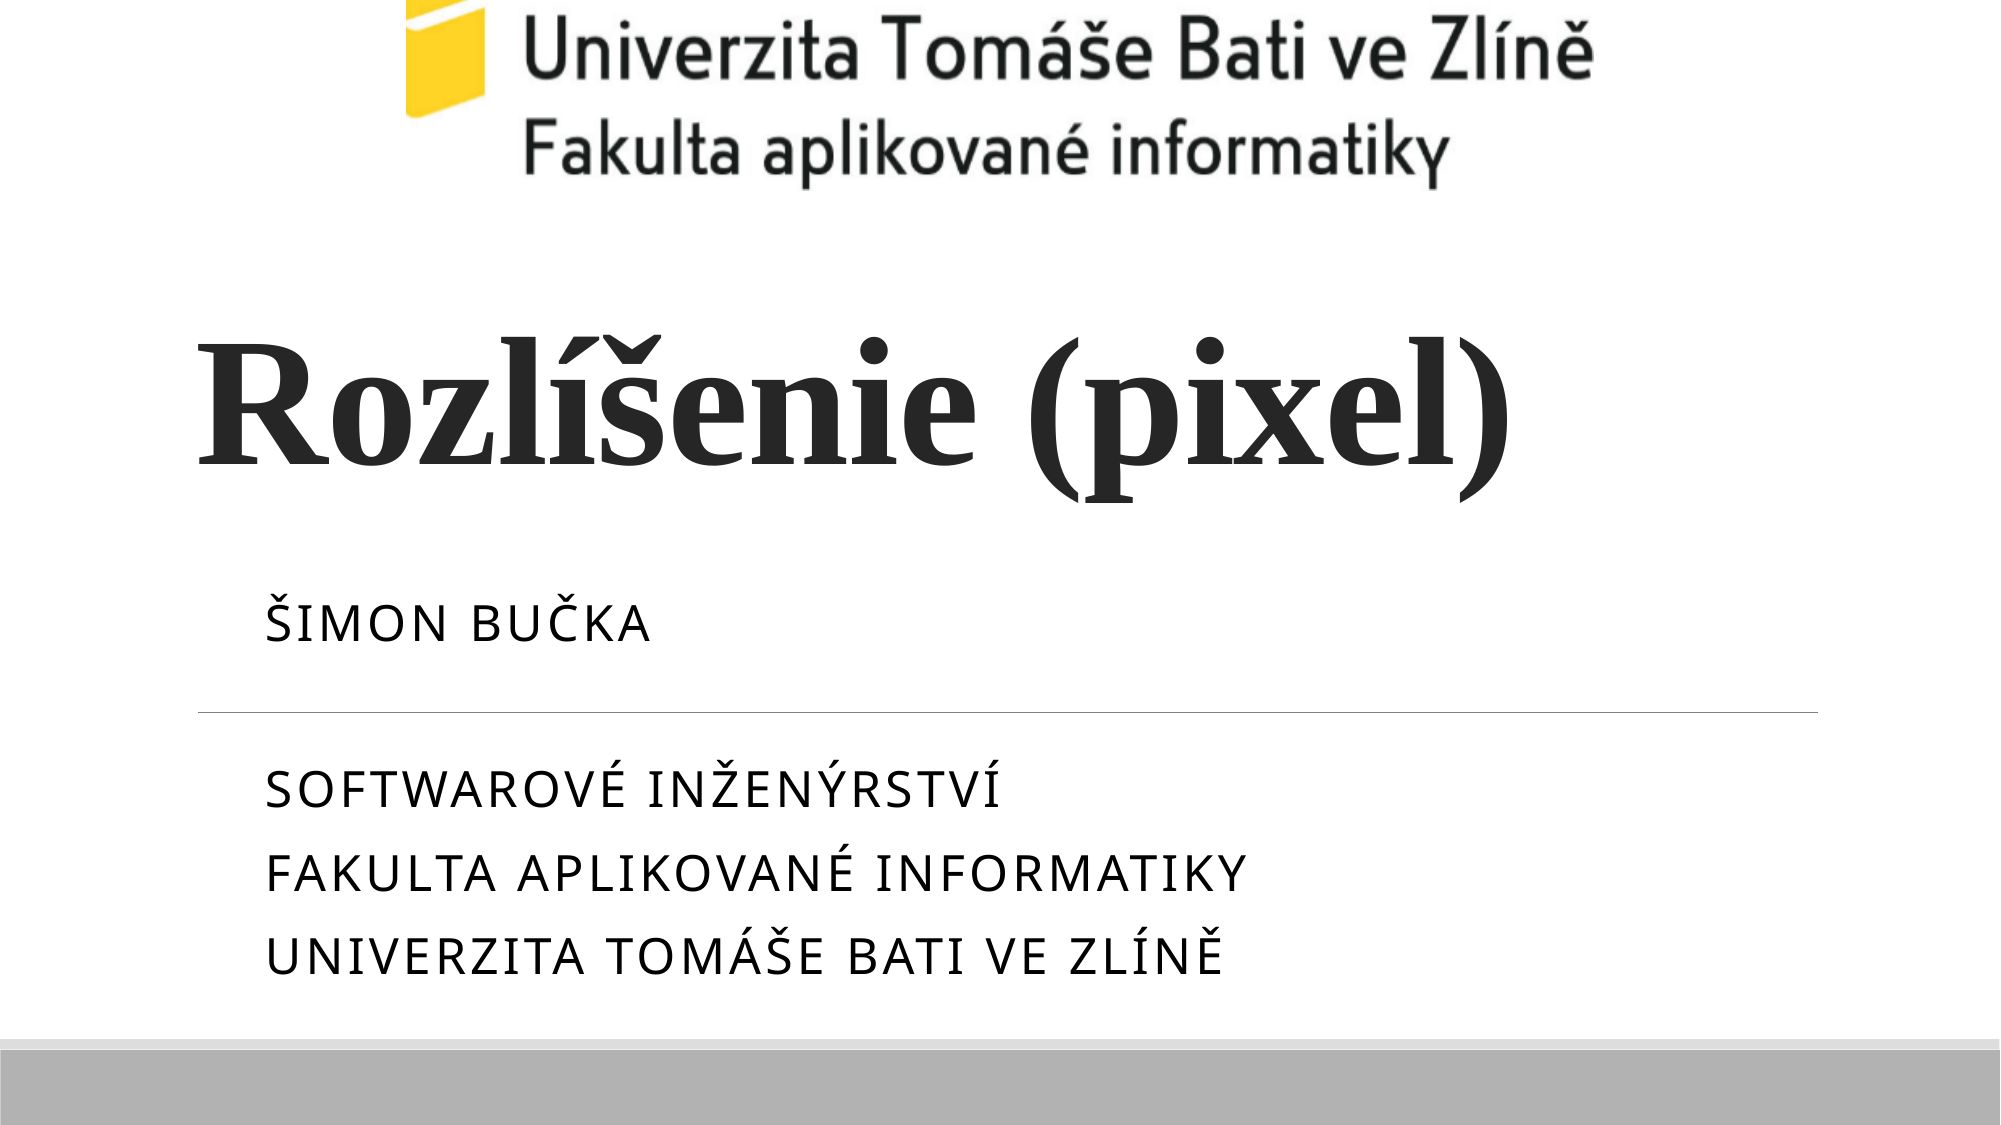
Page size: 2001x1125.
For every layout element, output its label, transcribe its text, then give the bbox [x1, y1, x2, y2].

title Rozlíšenie (pixel) [180, 124, 1830, 510]
picture [405, 0, 1594, 192]
subtitle Šimon Bučka Softwarové inženýrství Fakulta aplikované informatiky Univerzita Tomáše Bati ve Zlíně [249, 590, 1750, 1039]
